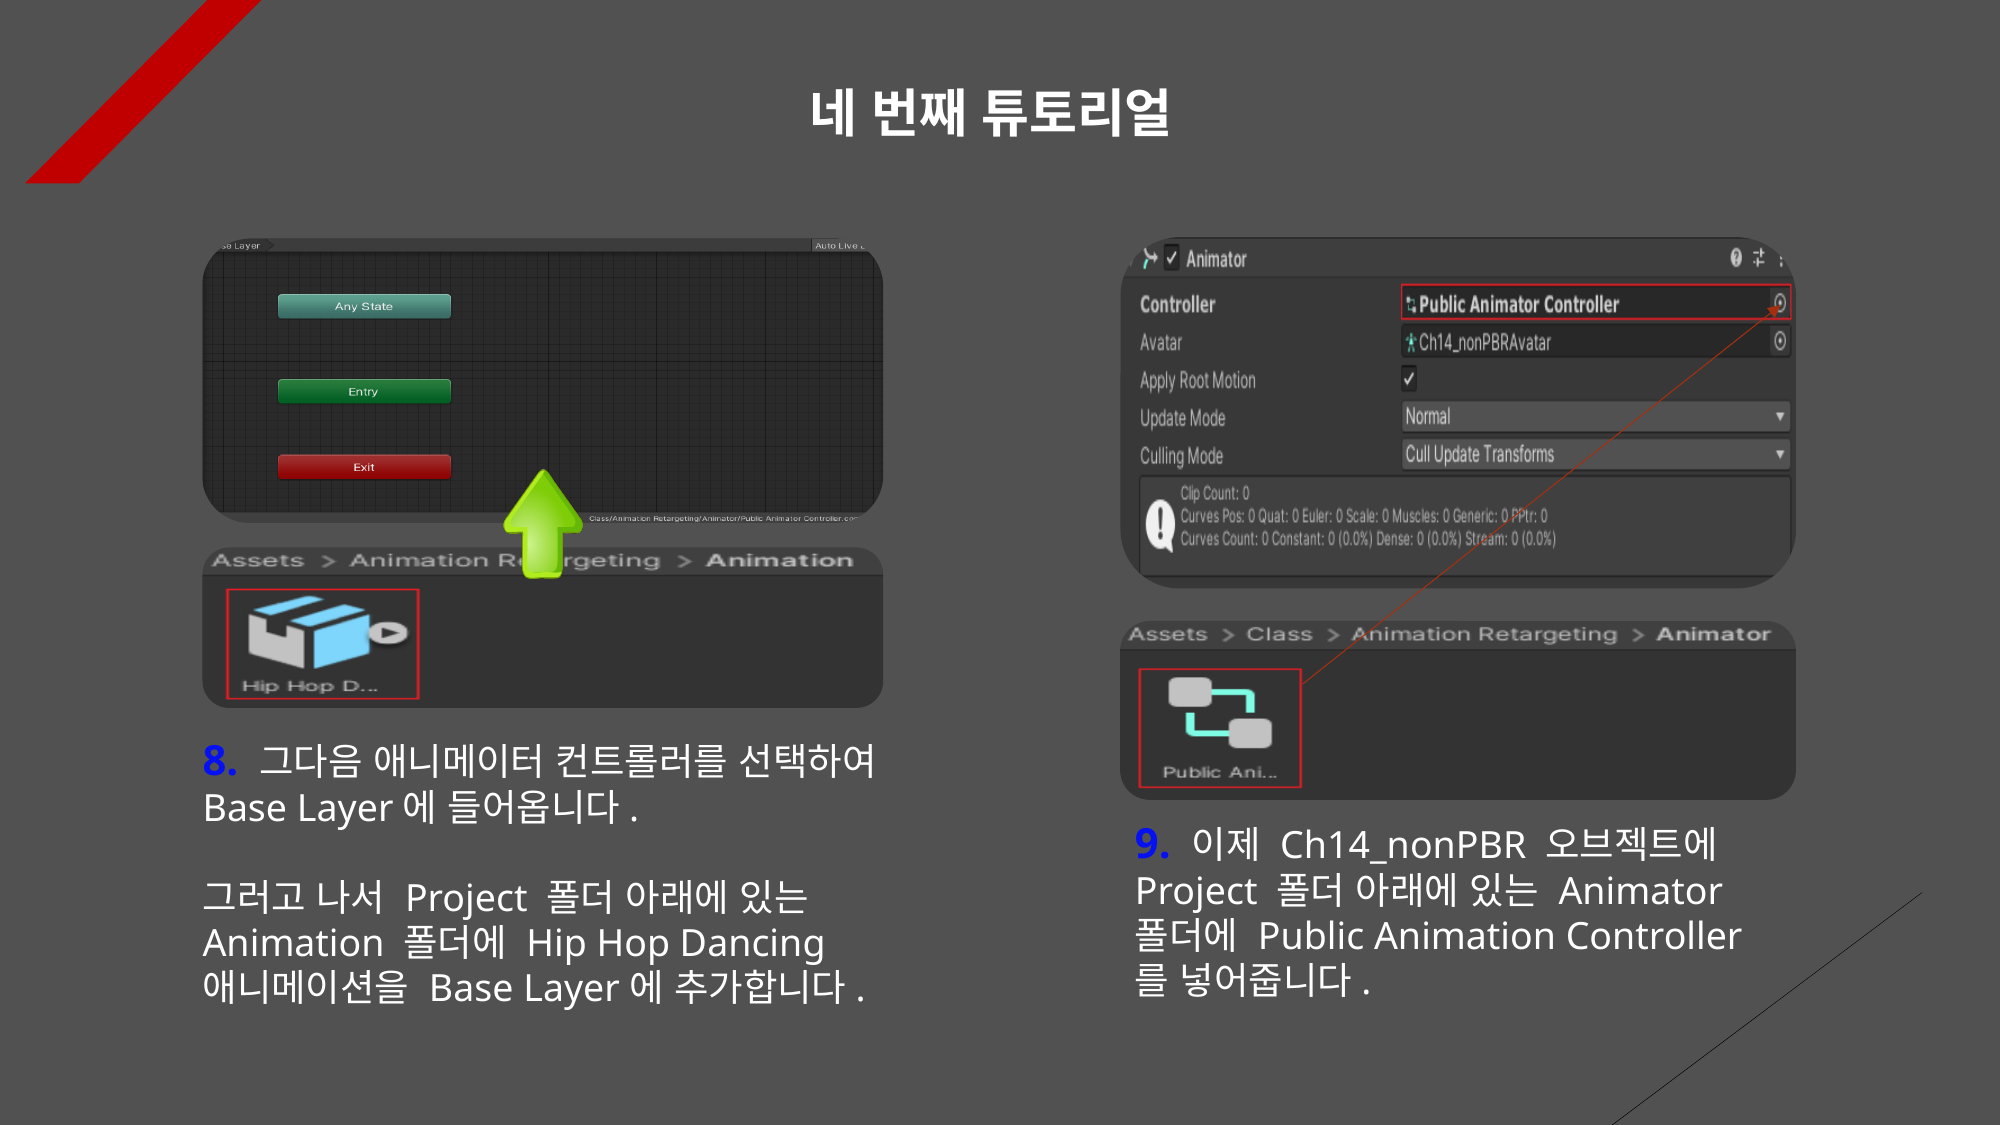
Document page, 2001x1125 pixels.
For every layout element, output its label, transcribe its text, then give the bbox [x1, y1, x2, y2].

picture [201, 238, 884, 708]
text_box 8. 그다음 애니메이터 컨트롤러를 선택하여 Base Layer에 들어옵니다. 그러고 나서 Project 폴더 아래에 있는 Animation 폴더에 Hip Hop Dancing 애니메이션을 Base Layer에 추가합니다. [202, 733, 882, 1012]
text_box 네 번째 튜토리얼 [700, 62, 1299, 153]
picture [1120, 237, 1797, 589]
picture [1120, 620, 1796, 800]
text_box 9. 이제 Ch14_nonPBR 오브젝트에 Project 폴더 아래에 있는 Animator 폴더에 Public Animation Controller를 넣어줍니다. [1120, 809, 1797, 1010]
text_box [1302, 305, 1781, 684]
